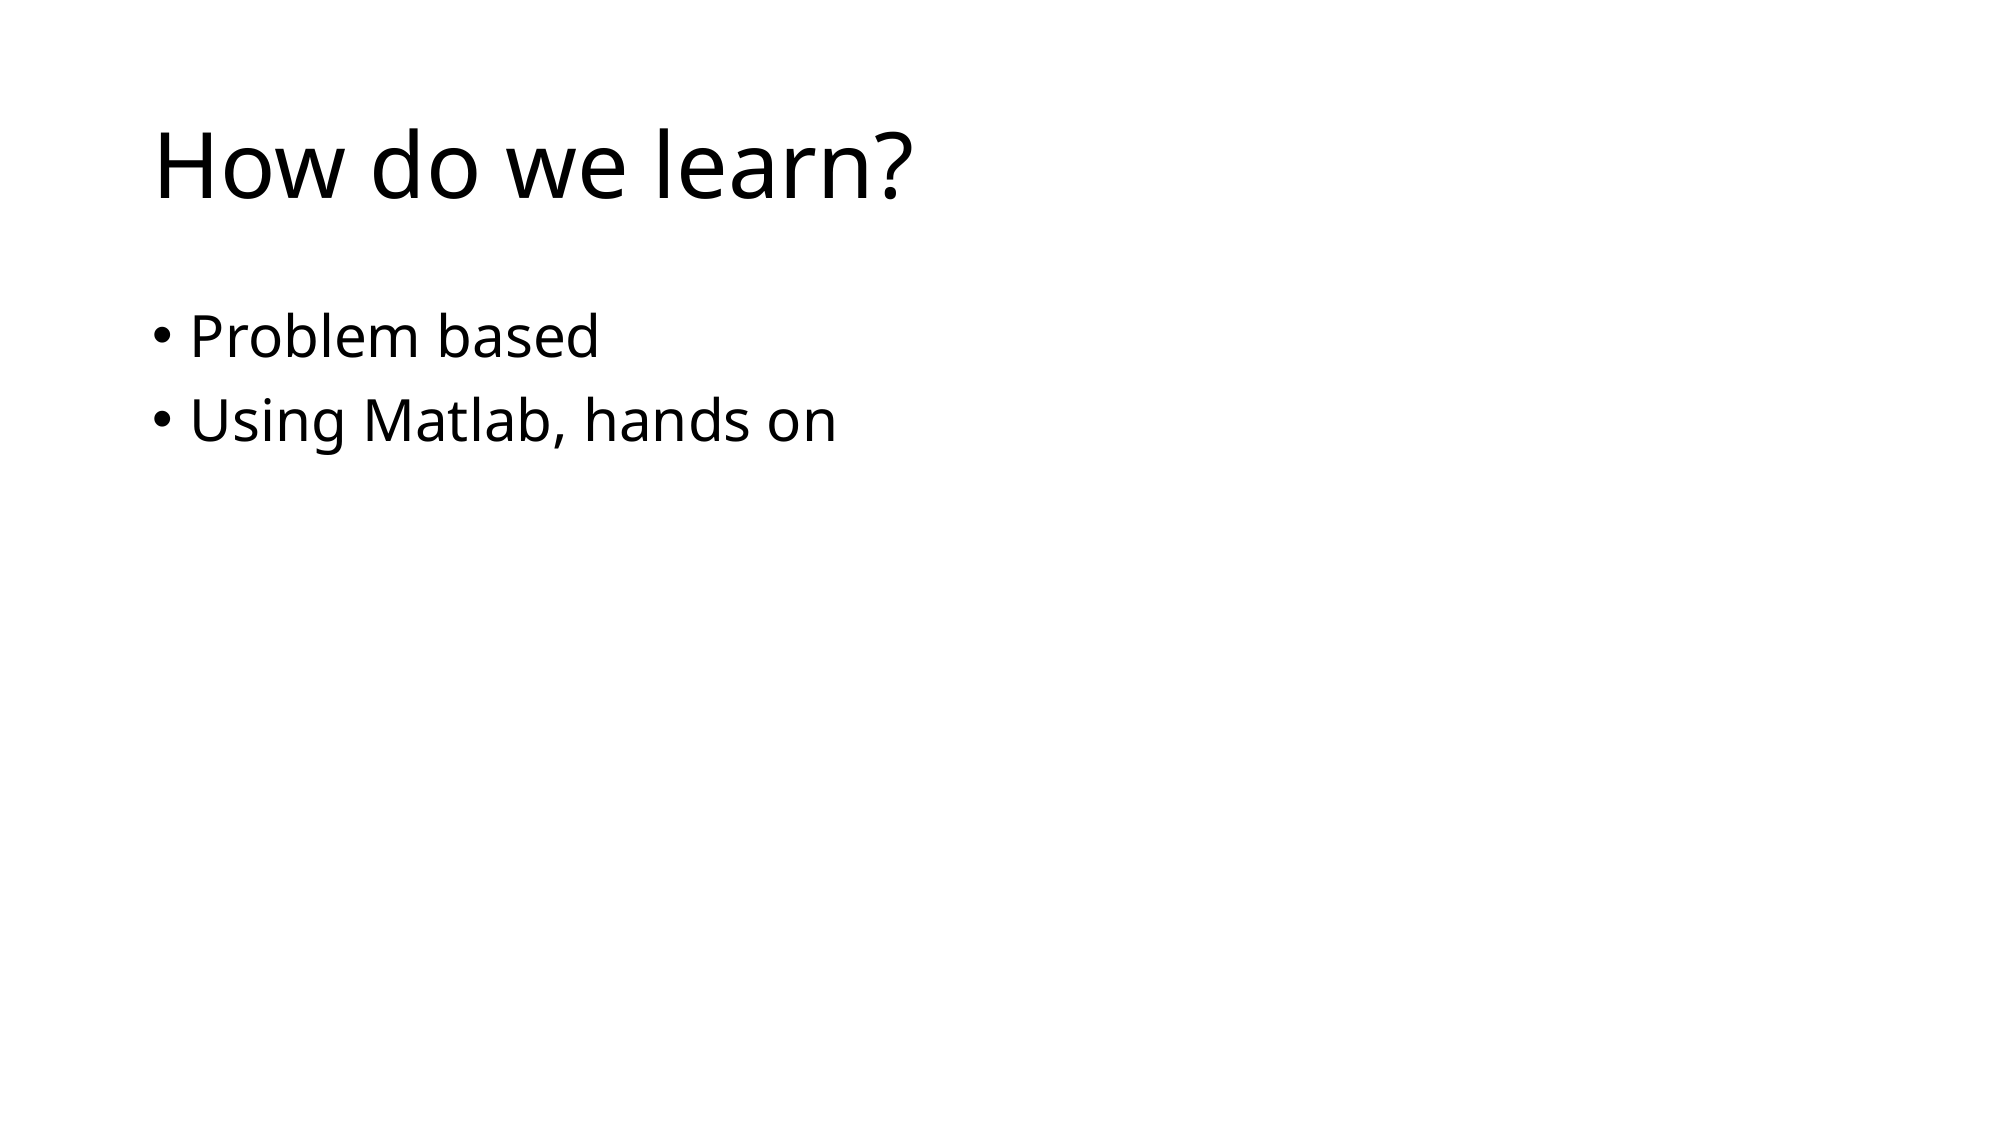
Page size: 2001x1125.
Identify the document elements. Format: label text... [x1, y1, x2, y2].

title How do we learn? [137, 59, 1863, 278]
list Problem based Using Matlab, hands on [137, 299, 1863, 1014]
